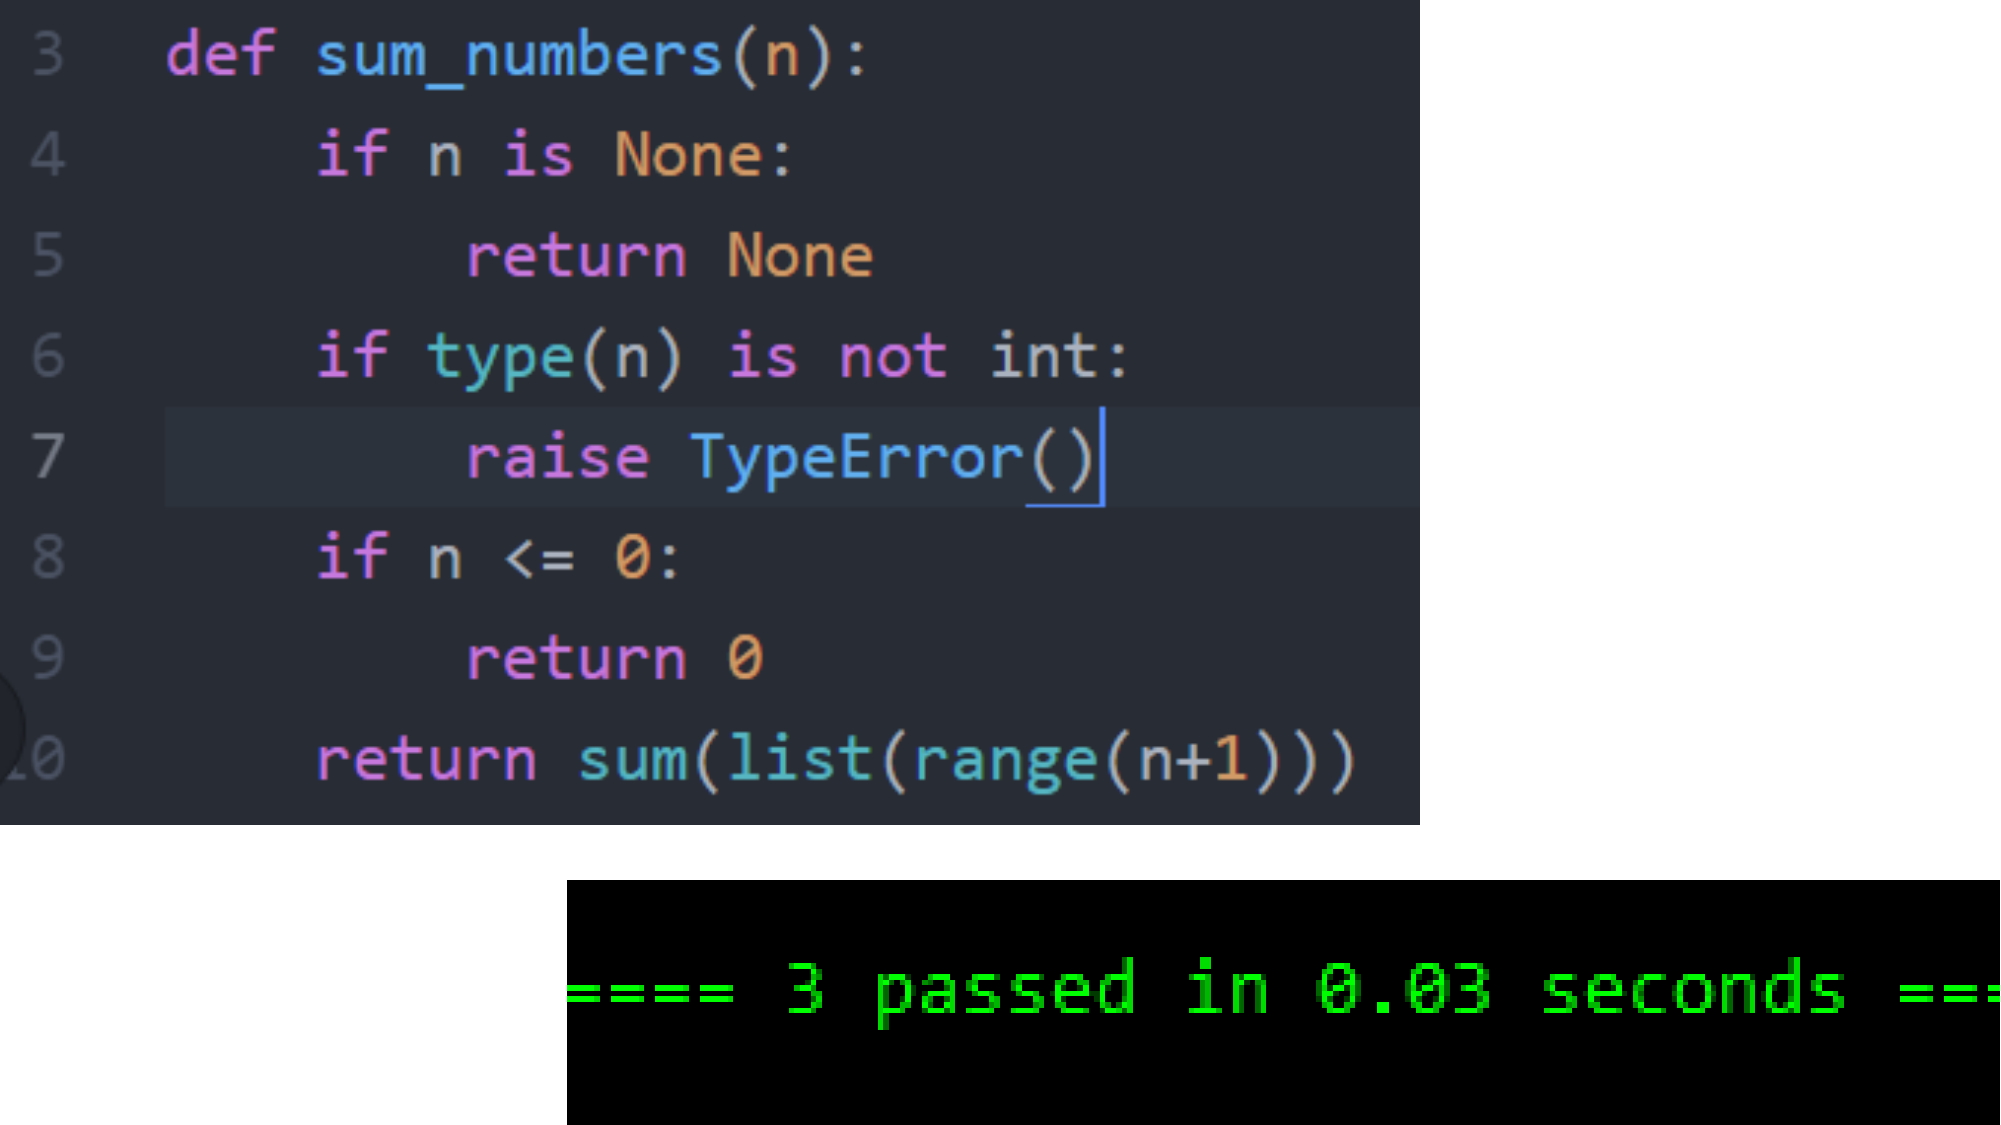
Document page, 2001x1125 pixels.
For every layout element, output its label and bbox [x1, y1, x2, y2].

picture [566, 880, 2000, 1125]
picture [0, 0, 1420, 825]
